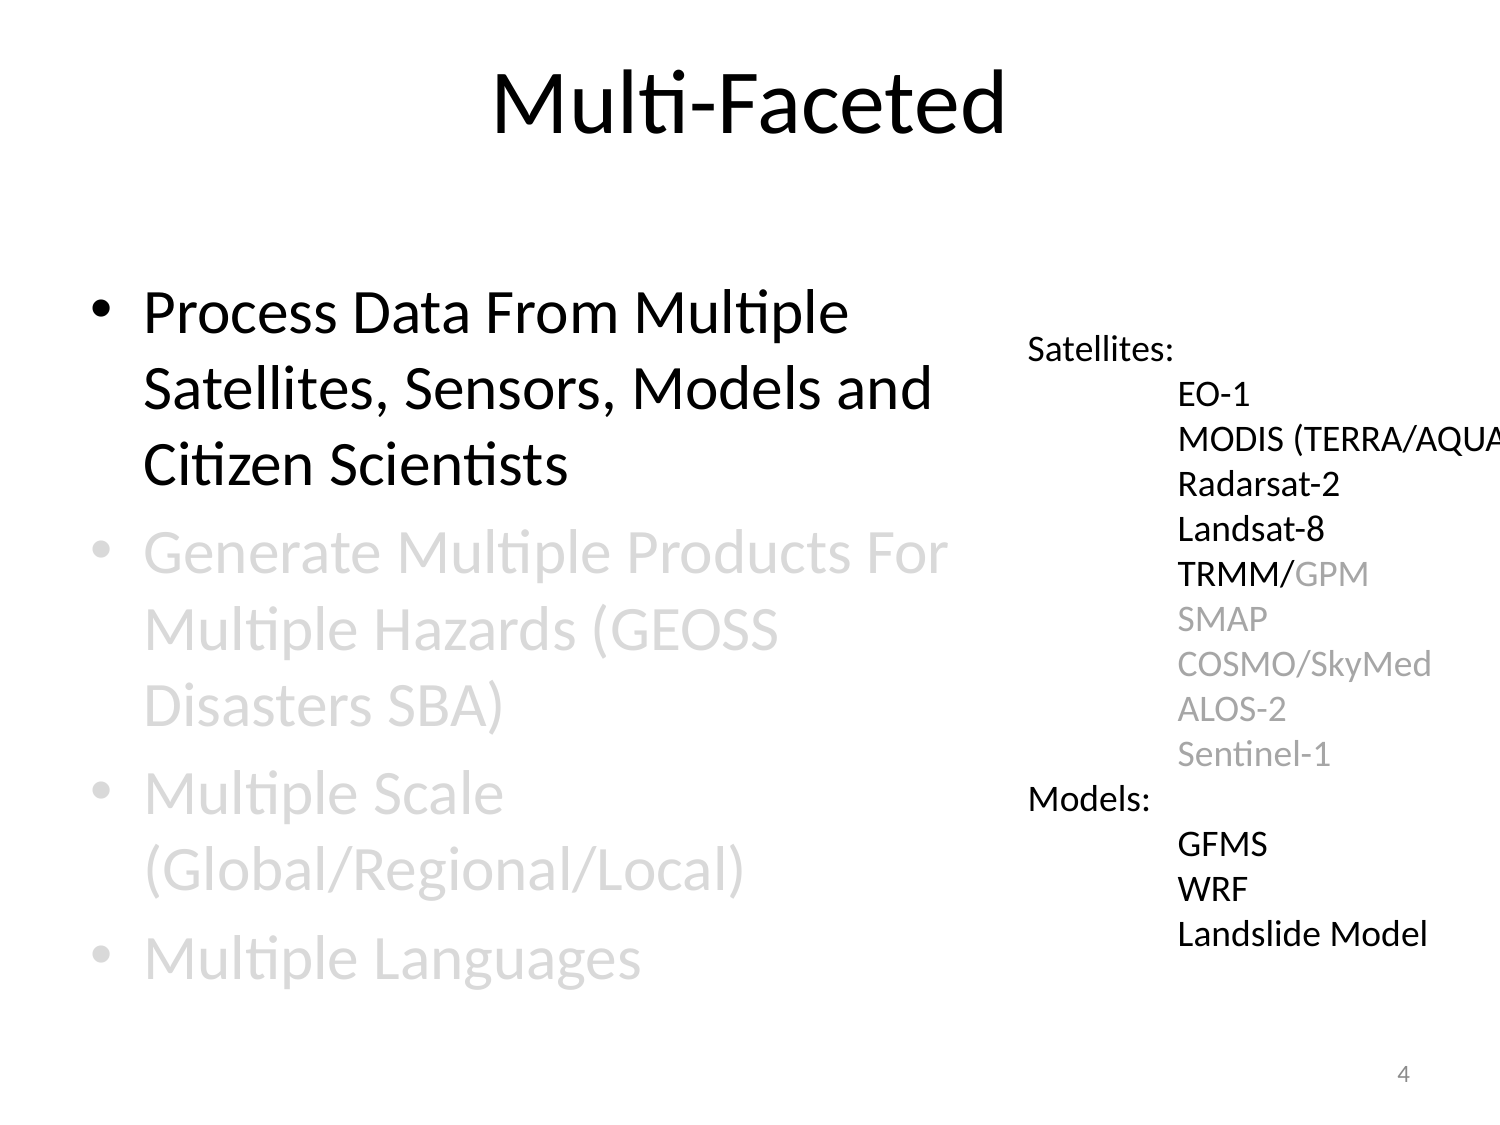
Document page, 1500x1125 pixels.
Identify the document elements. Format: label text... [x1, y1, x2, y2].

slide_number 4 [1074, 1042, 1425, 1103]
title Multi-Faceted [75, 3, 1425, 191]
text_box Satellites: EO-1 MODIS (TERRA/AQUA) Radarsat-2 Landsat-8 TRMM/GPM SMAP COSMO/SkyMed ALOS-2 Sentinel-1 Models: GFMS WRF Landslide Model [1012, 316, 1500, 962]
list Process Data From Multiple Satellites, Sensors, Models and Citizen Scientists Generate Multiple Products For Multiple Hazards (GEOSS Disasters SBA) Multiple Scale (Global/Regional/Local) Multiple Languages [75, 262, 1008, 1005]
